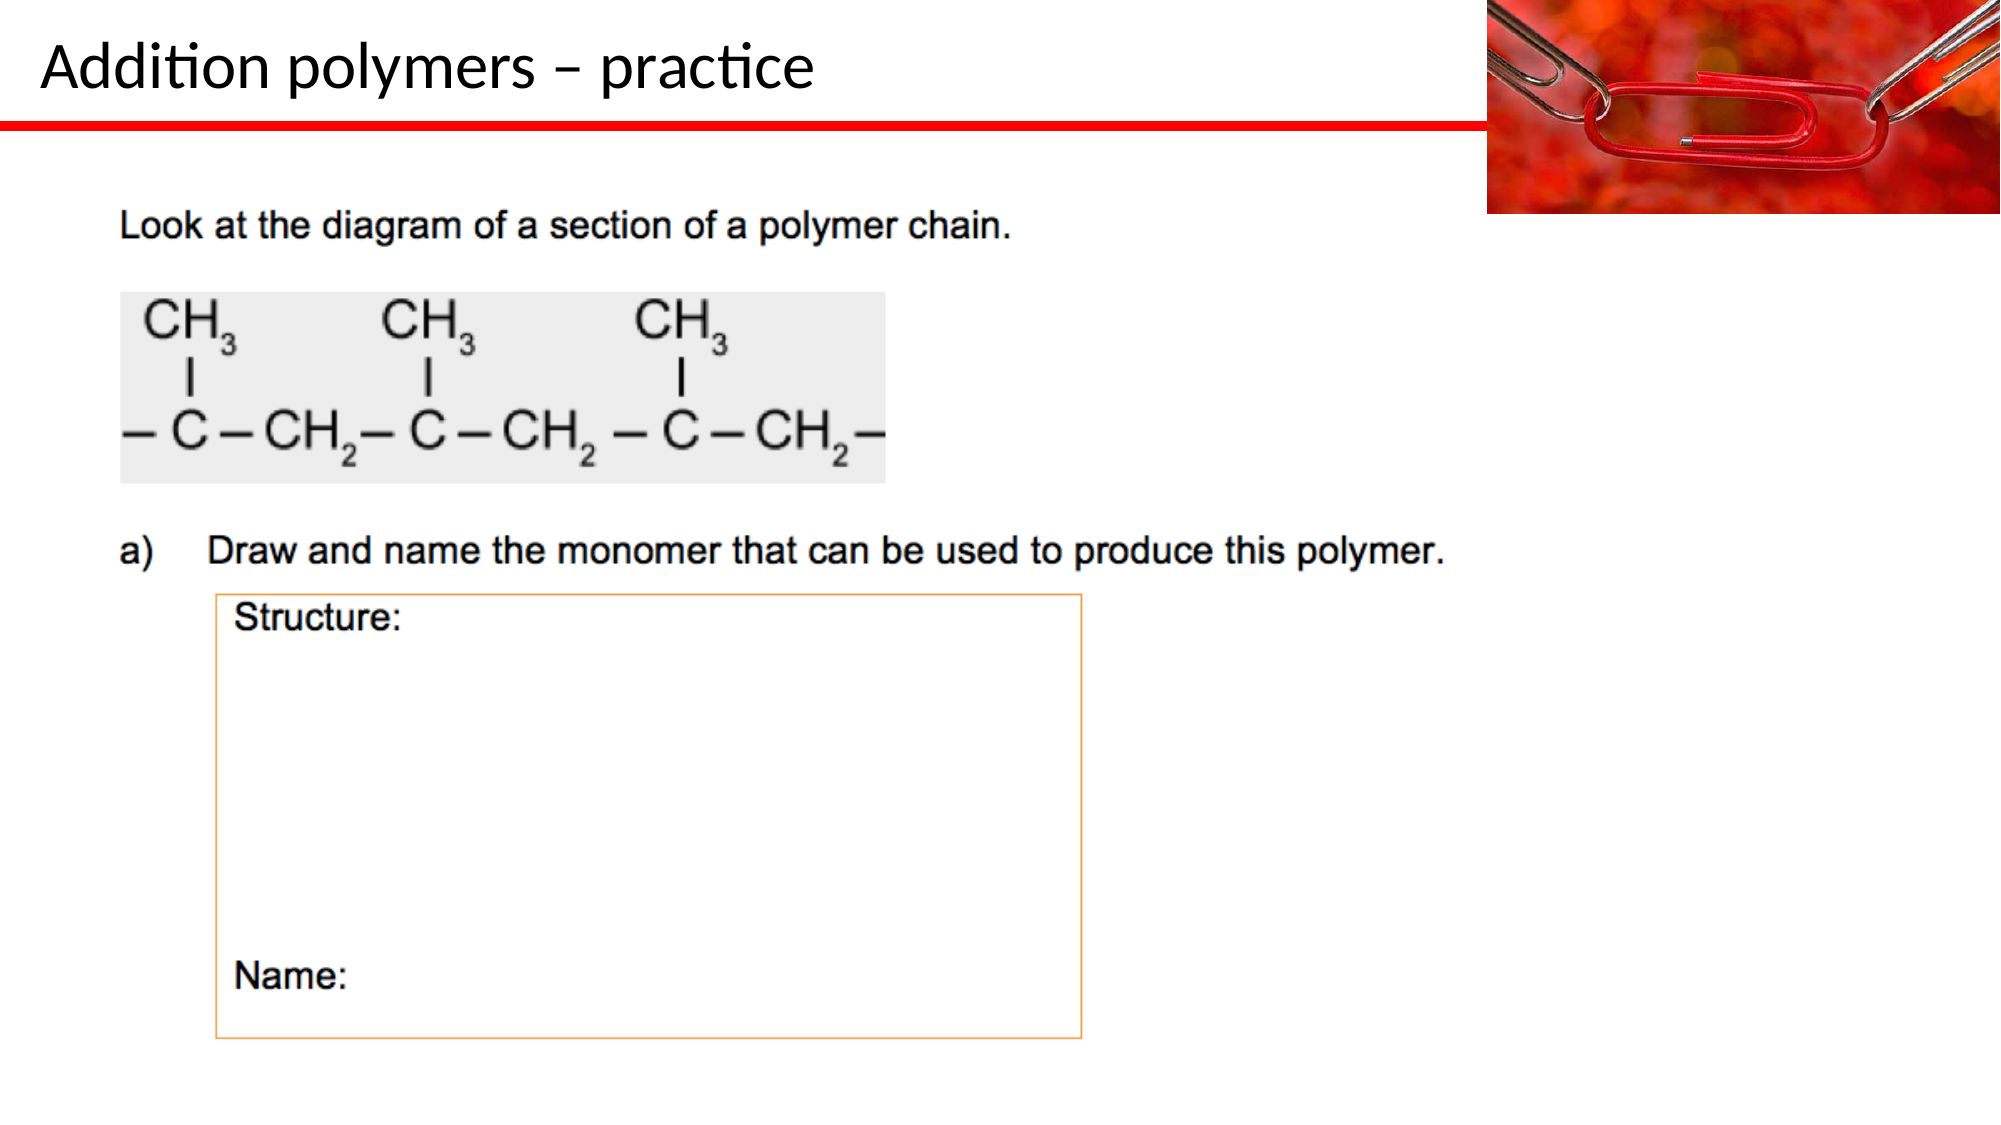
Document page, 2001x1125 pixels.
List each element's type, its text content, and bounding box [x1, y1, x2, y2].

picture [1487, 0, 2000, 214]
text_box Addition polymers – practice [25, 14, 1487, 109]
picture [84, 197, 1471, 1061]
